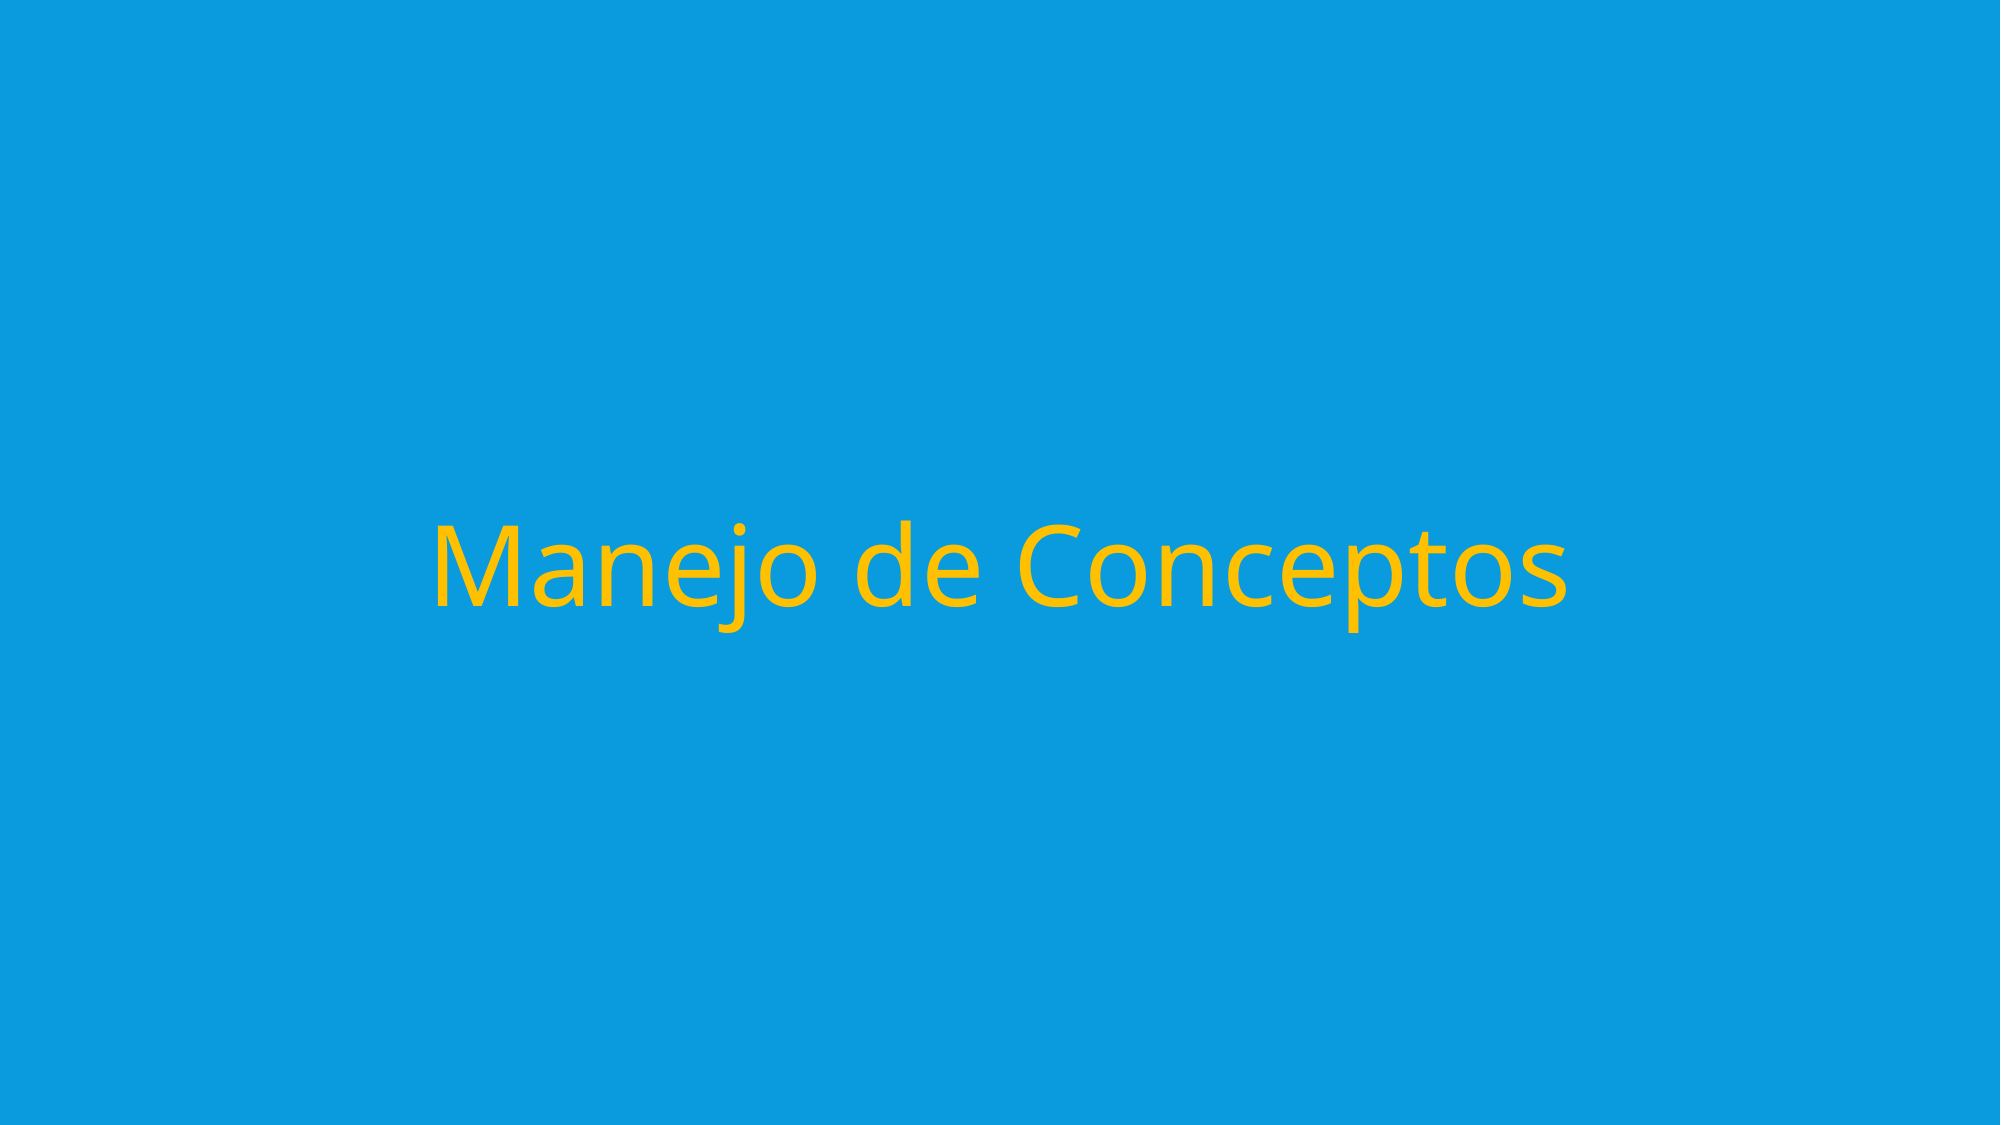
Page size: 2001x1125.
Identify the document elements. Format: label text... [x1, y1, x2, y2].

text_box Manejo de Conceptos [412, 486, 1587, 637]
